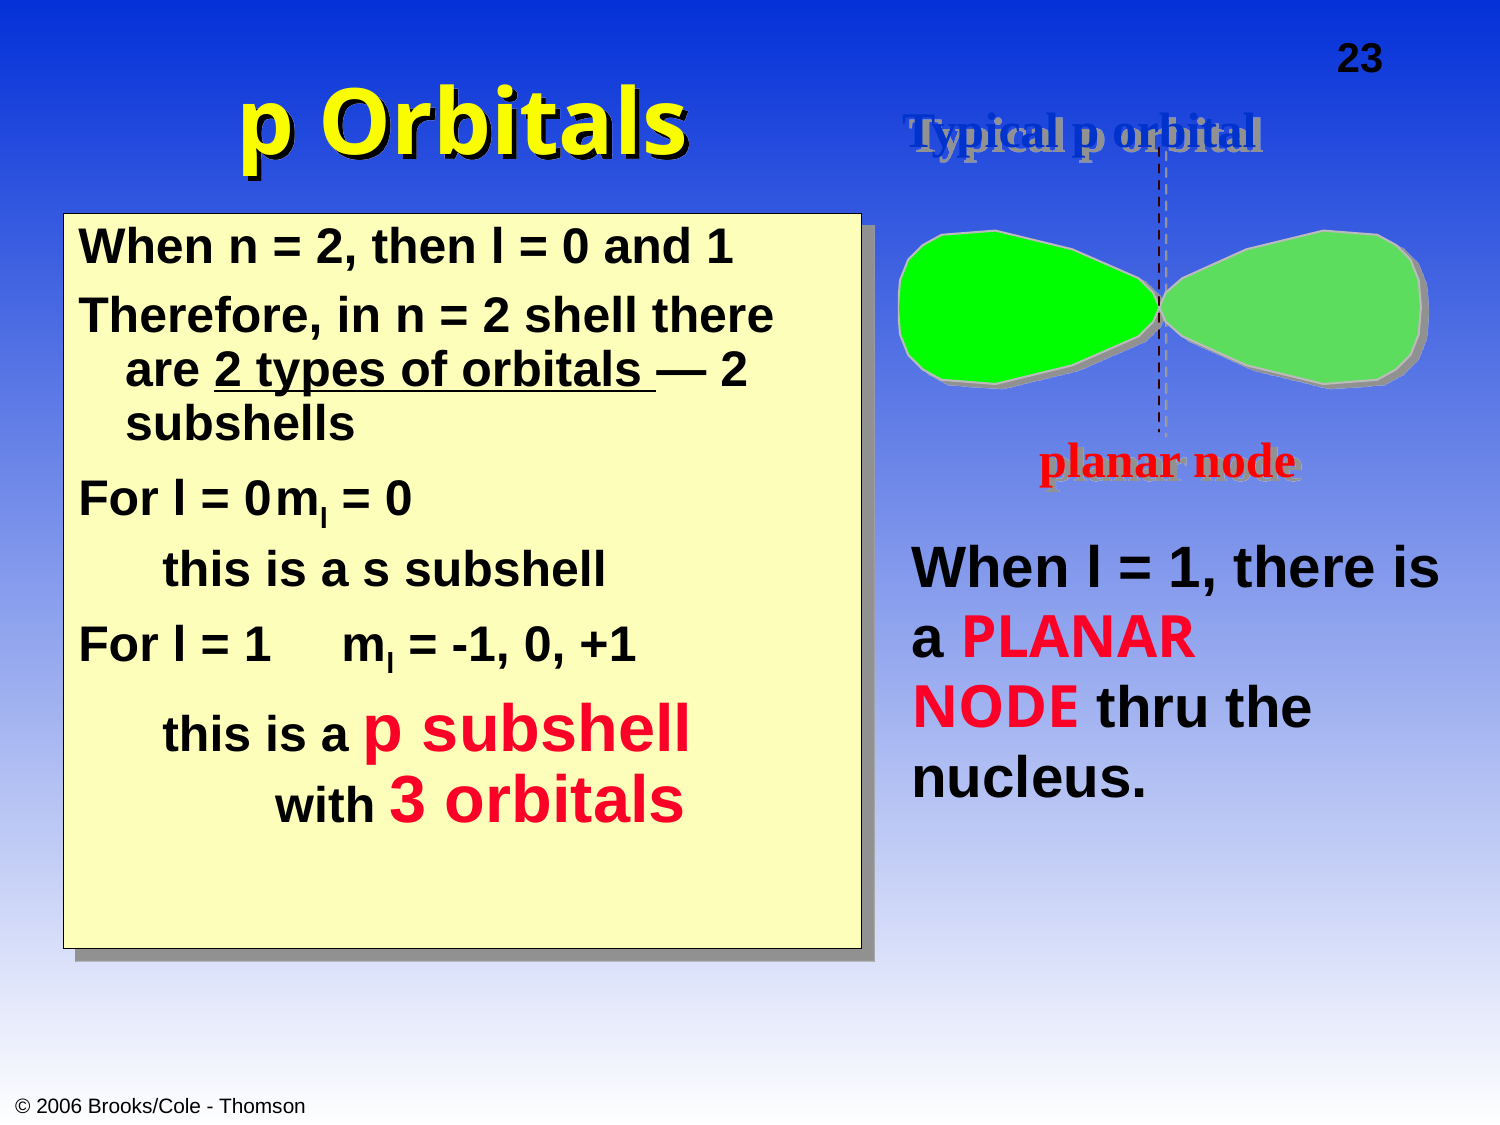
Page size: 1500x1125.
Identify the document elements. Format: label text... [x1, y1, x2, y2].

list When n = 2, then l = 0 and 1 Therefore, in n = 2 shell there are 2 types of orbitals — 2 subshells For l = 0 ml = 0 this is a s subshell For l = 1 ml = -1, 0, +1 this is a p subshell with 3 orbitals [63, 213, 862, 949]
title p Orbitals [62, 62, 863, 188]
picture [897, 110, 1424, 492]
text_box When l = 1, there is a PLANAR NODE thru the nucleus. [896, 521, 1476, 816]
